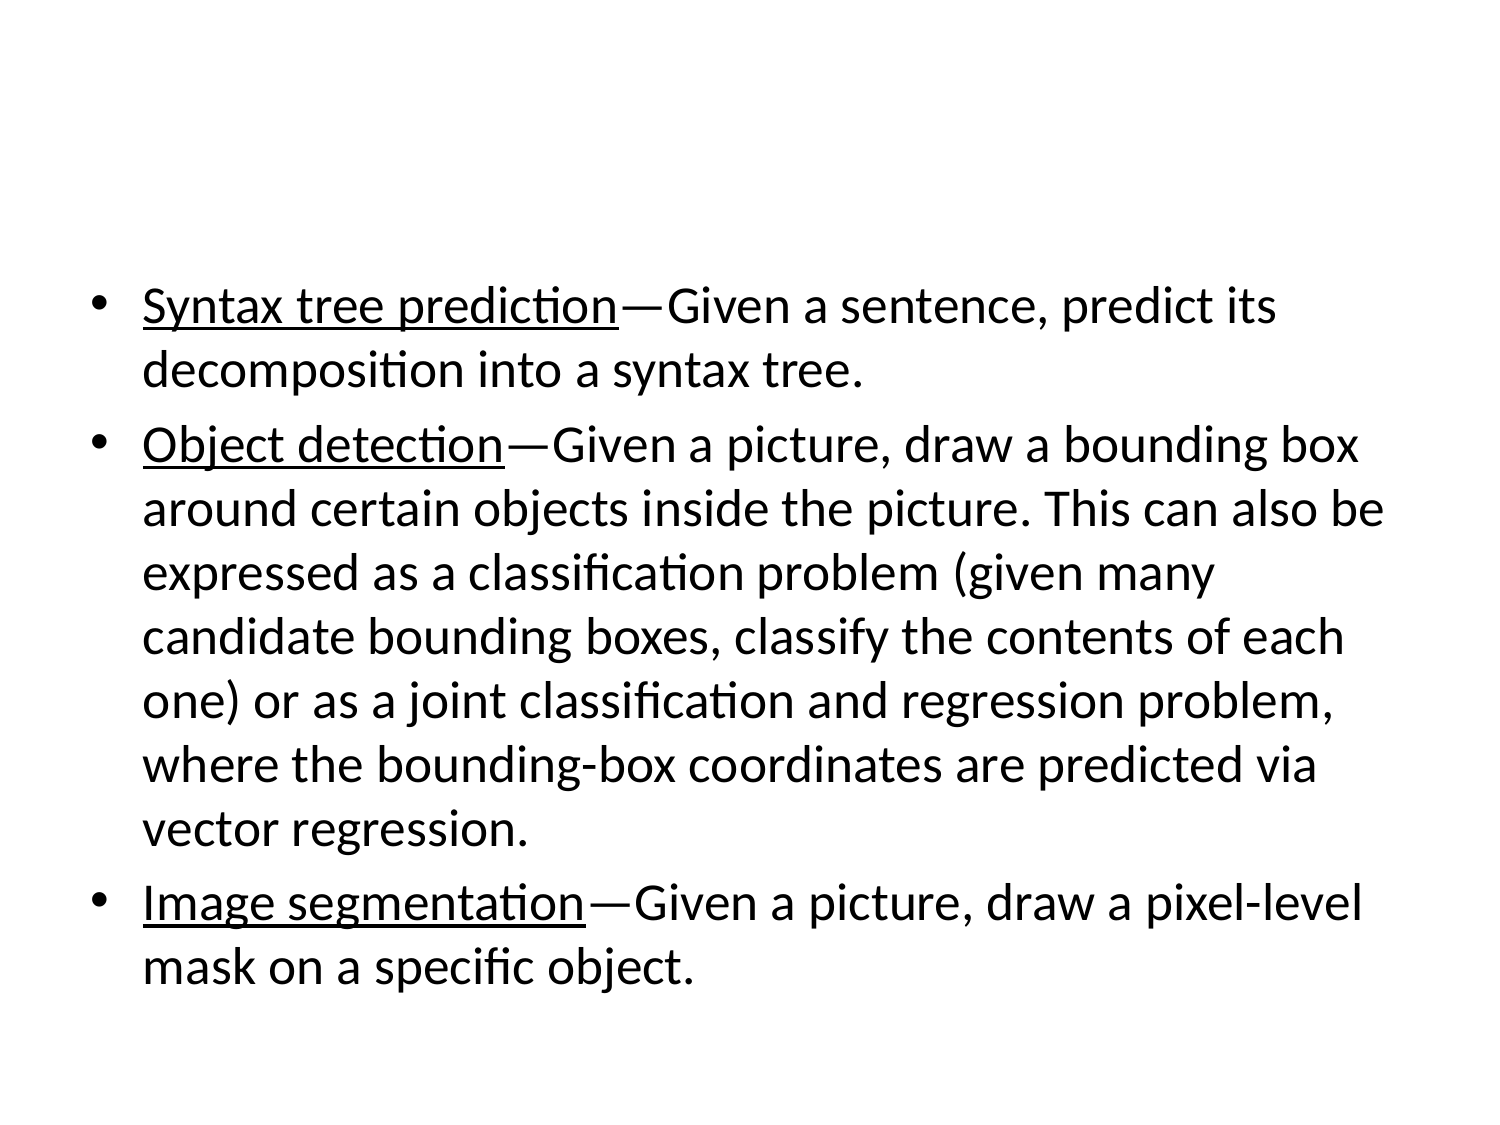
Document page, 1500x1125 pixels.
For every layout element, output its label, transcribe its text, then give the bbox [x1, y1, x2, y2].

list Syntax tree prediction—Given a sentence, predict its decomposition into a syntax tree. Object detection—Given a picture, draw a bounding box around certain objects inside the picture. This can also be expressed as a classification problem (given many candidate bounding boxes, classify the contents of each one) or as a joint classification and regression problem, where the bounding-box coordinates are predicted via vector regression. Image segmentation—Given a picture, draw a pixel-level mask on a specific object. [75, 262, 1425, 1005]
